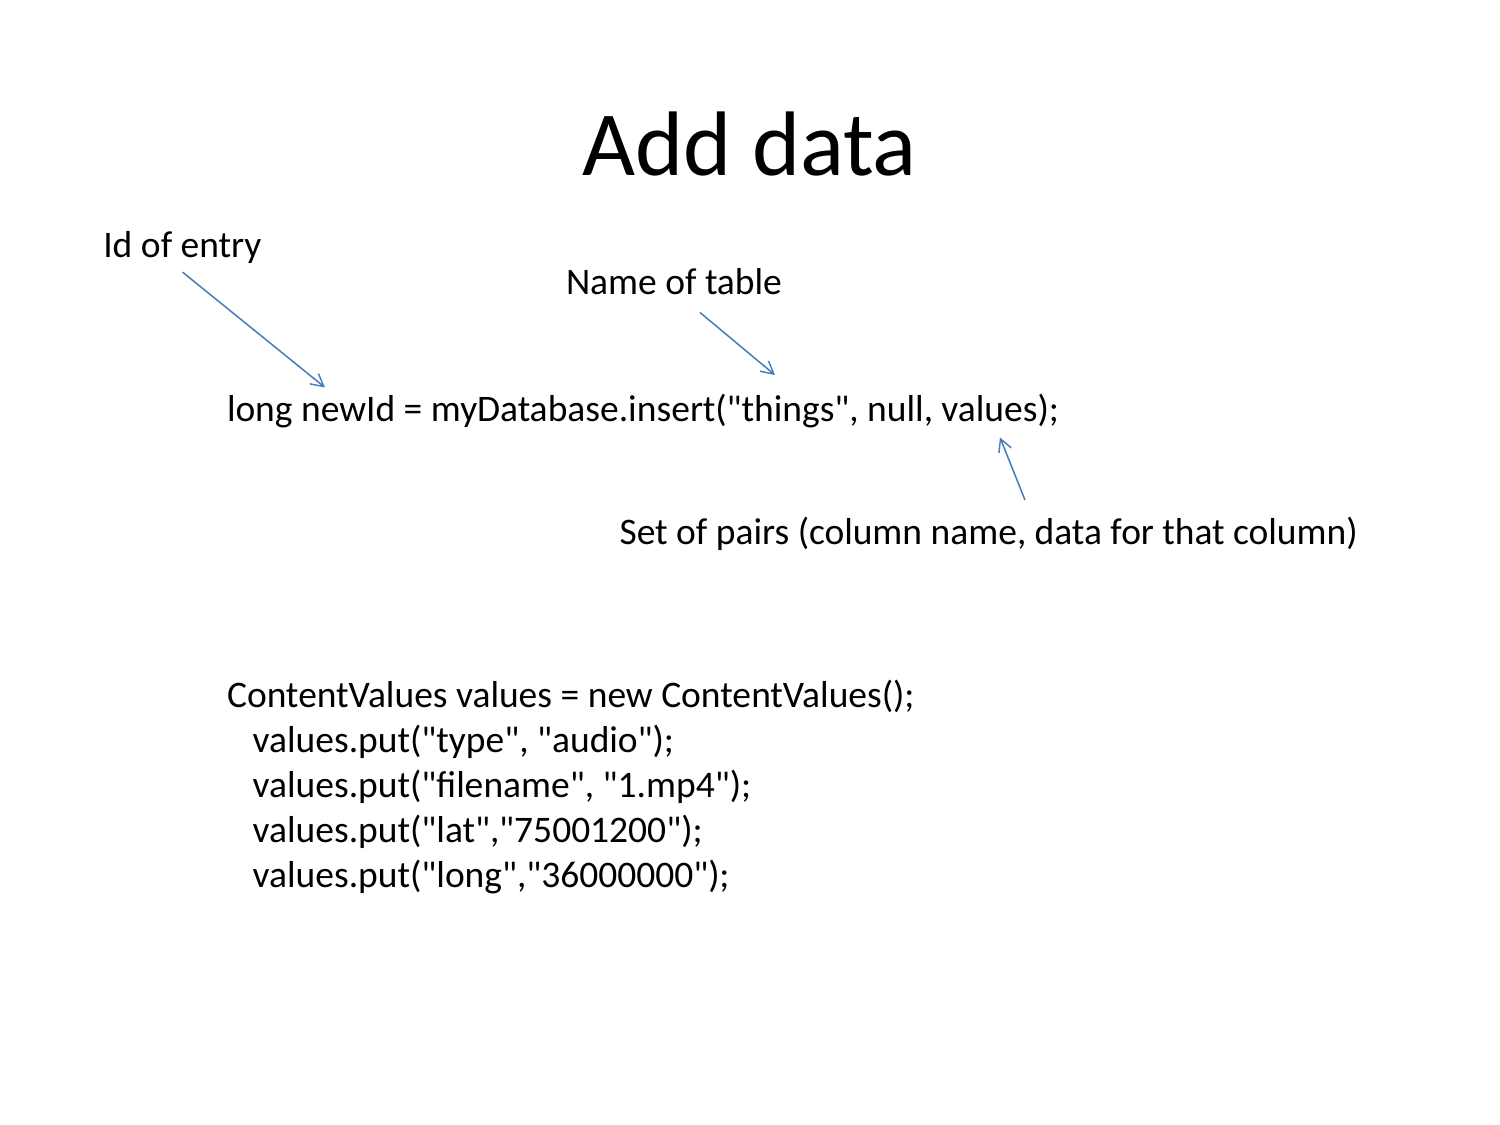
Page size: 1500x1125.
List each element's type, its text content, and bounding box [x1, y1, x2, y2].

text_box ContentValues values = new ContentValues(); values.put("type", "audio"); values.put("filename", "1.mp4"); values.put("lat","75001200"); values.put("long","36000000"); [212, 662, 963, 903]
text_box Set of pairs (column name, data for that column) [604, 499, 1374, 560]
text_box long newId = myDatabase.insert("things", null, values); [212, 376, 1263, 437]
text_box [980, 455, 1044, 482]
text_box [699, 312, 776, 376]
text_box Name of table [551, 249, 798, 310]
text_box Id of entry [88, 212, 277, 273]
title Add data [75, 45, 1425, 233]
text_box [196, 258, 312, 402]
